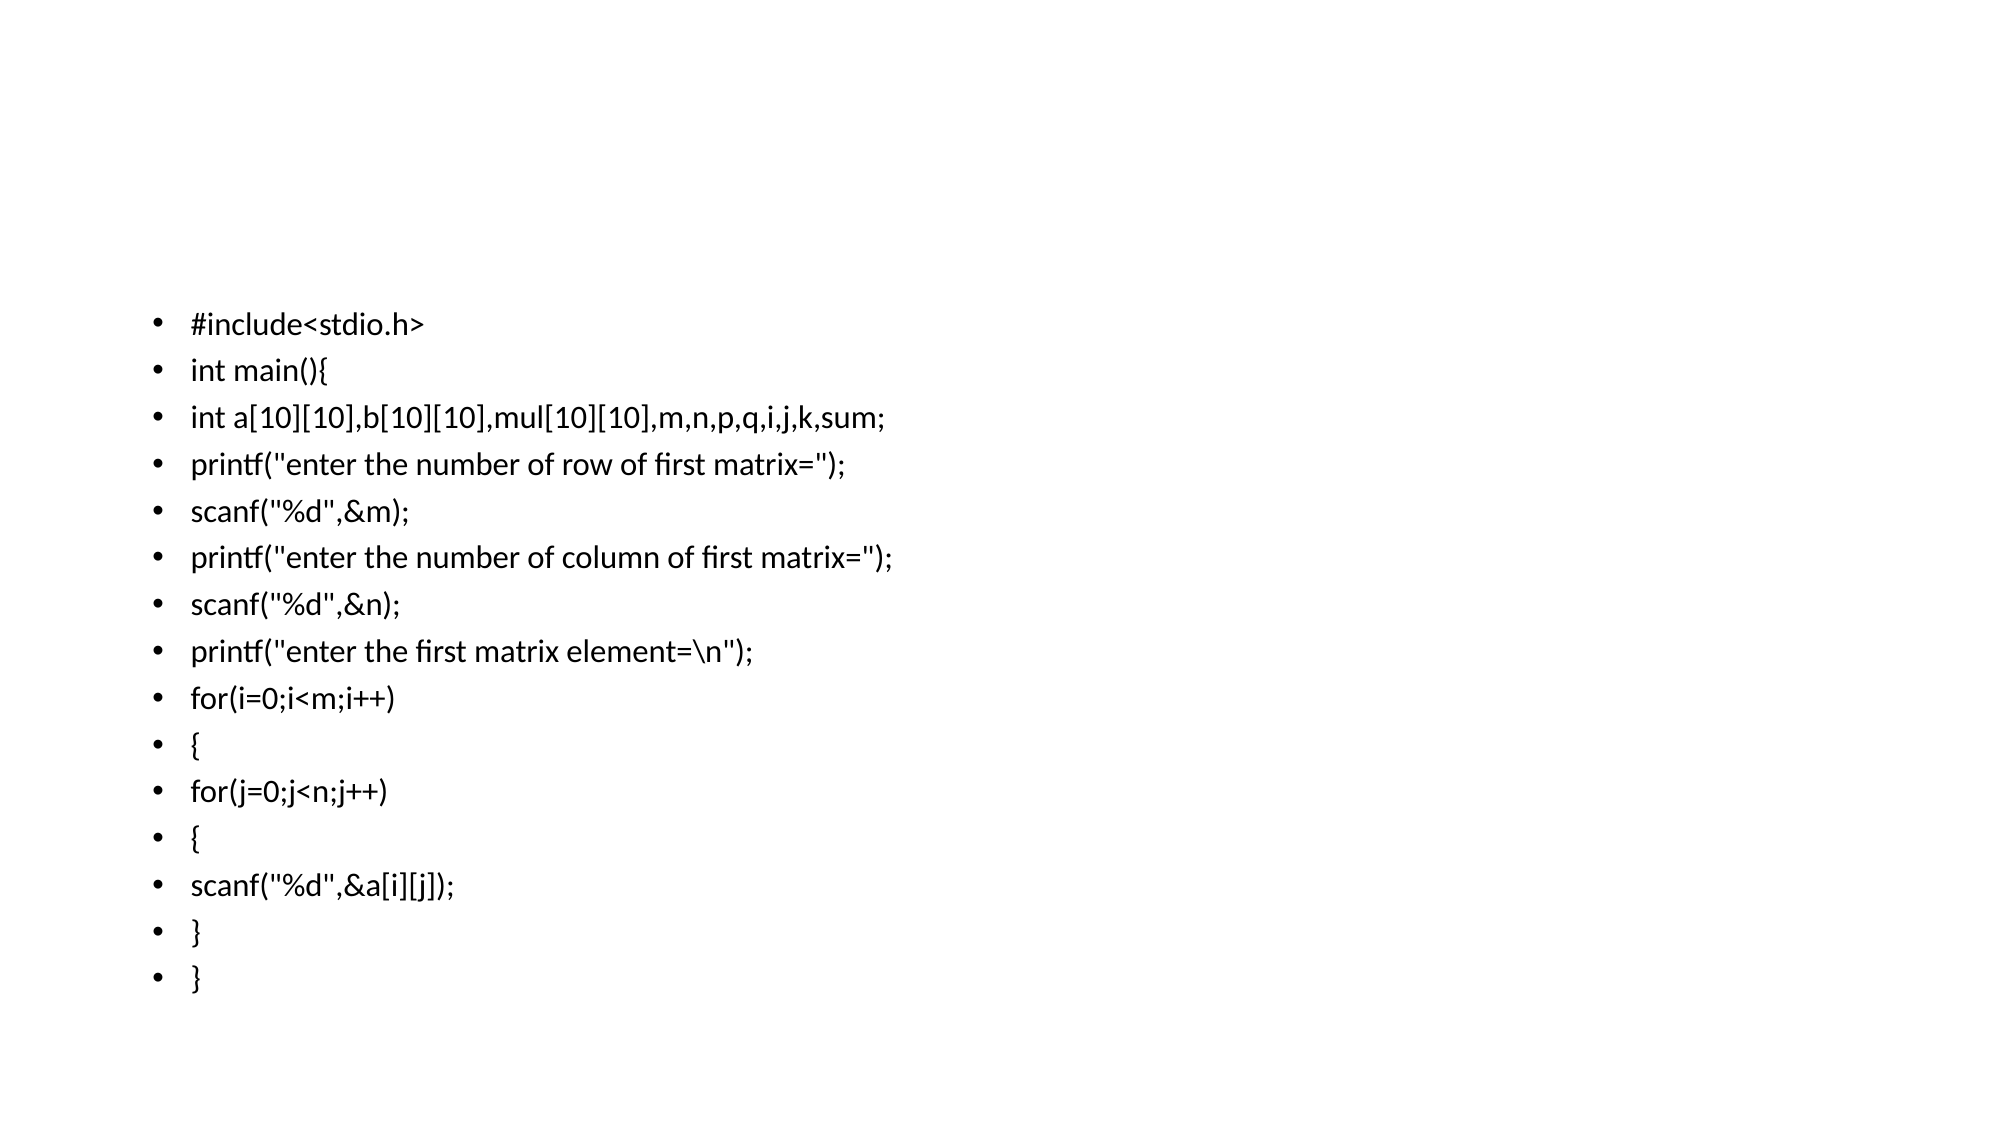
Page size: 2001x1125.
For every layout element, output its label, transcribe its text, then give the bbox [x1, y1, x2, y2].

list #include<stdio.h> int main(){ int a[10][10],b[10][10],mul[10][10],m,n,p,q,i,j,k,sum; printf("enter the number of row of first matrix="); scanf("%d",&m); printf("enter the number of column of first matrix="); scanf("%d",&n); printf("enter the first matrix element=\n"); for(i=0;i<m;i++) { for(j=0;j<n;j++) { scanf("%d",&a[i][j]); } } [137, 299, 1863, 1014]
